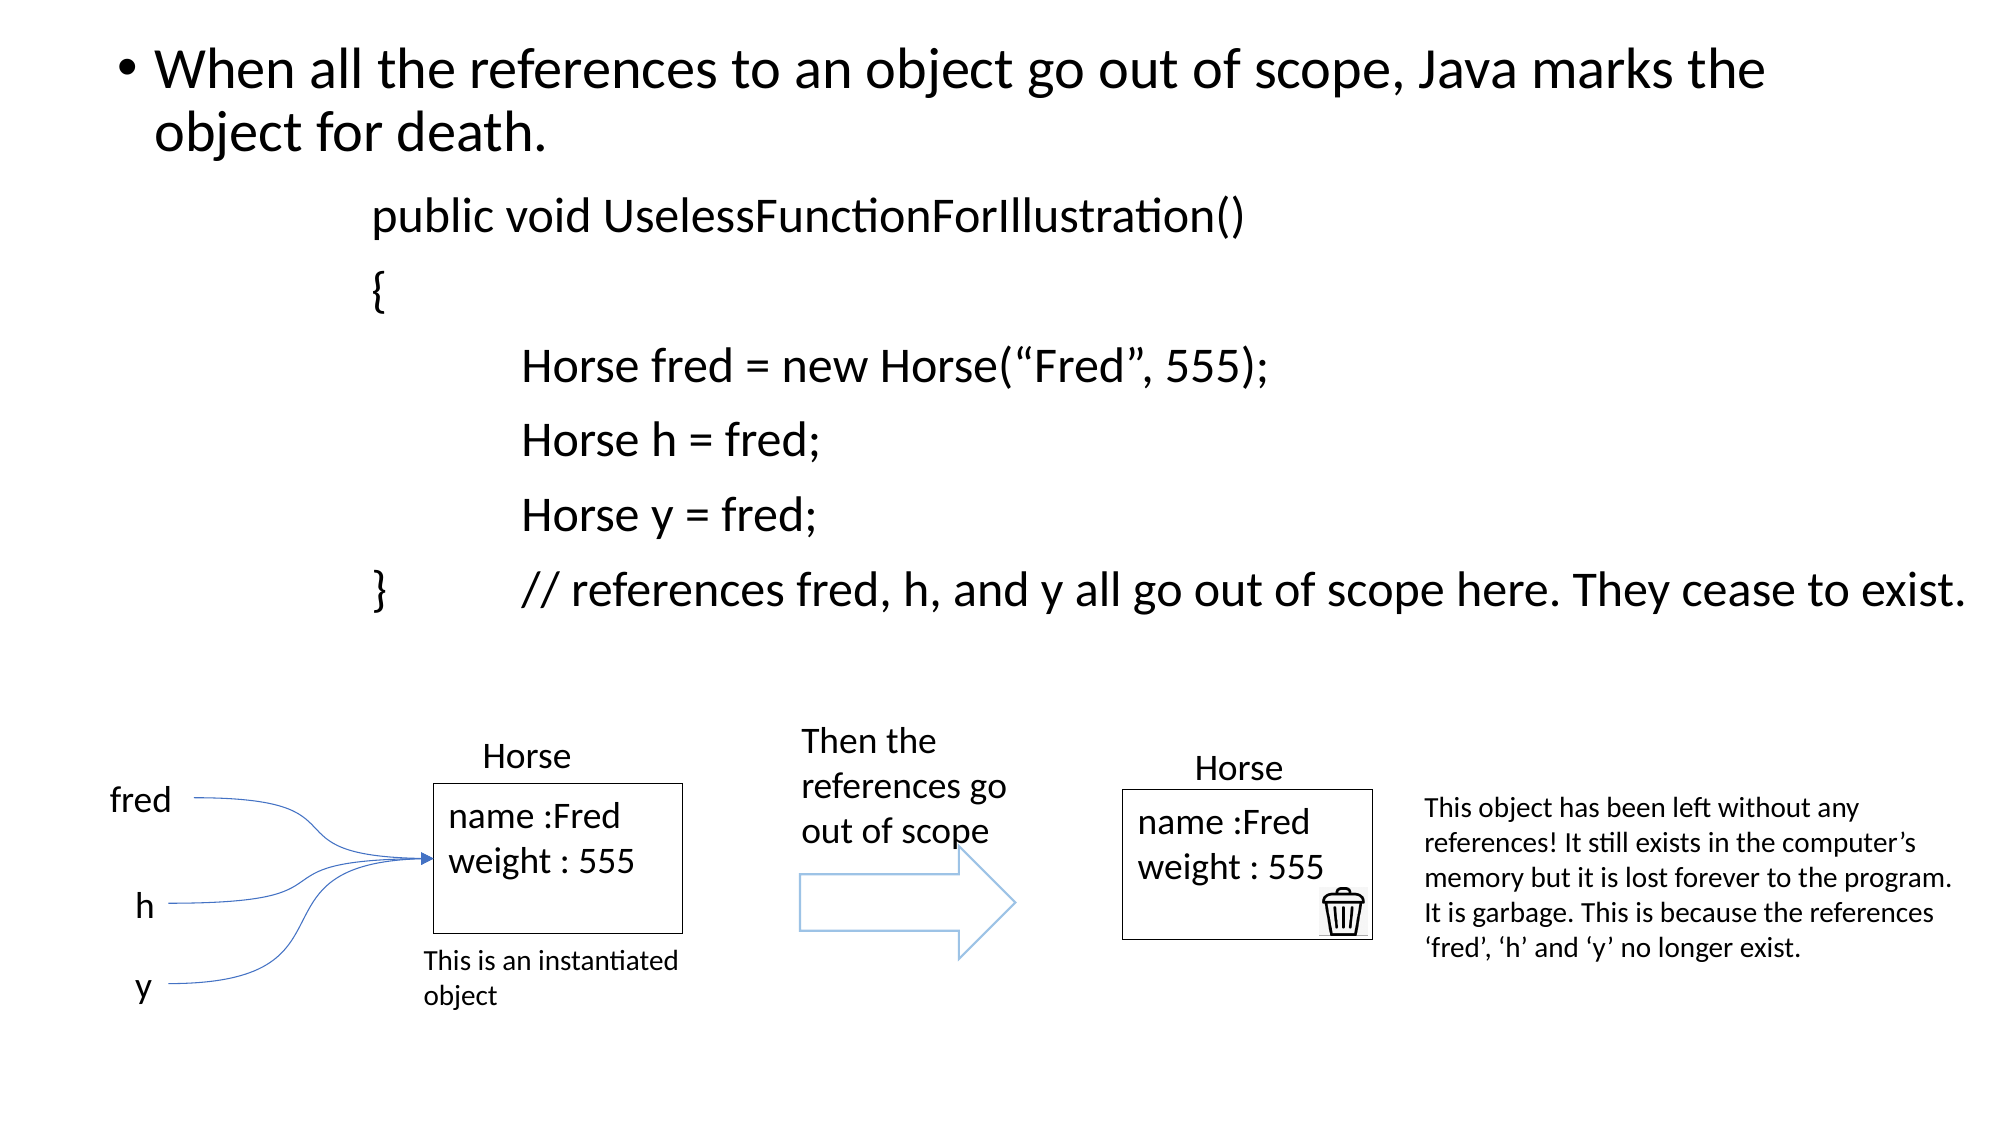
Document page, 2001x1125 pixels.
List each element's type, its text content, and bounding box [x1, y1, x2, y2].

text_box Horse [1179, 735, 1341, 789]
text_box y [120, 953, 169, 1014]
text_box name :Fred weight : 555 [433, 783, 683, 933]
picture [1319, 887, 1368, 936]
list When all the references to an object go out of scope, Java marks the object for death. [102, 31, 1827, 202]
text_box Then the references go out of scope [786, 708, 1032, 859]
text_box name :Fred weight : 555 [1122, 789, 1373, 940]
text_box h [120, 873, 168, 934]
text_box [168, 859, 434, 985]
text_box Horse [467, 723, 629, 783]
text_box fred [95, 767, 194, 828]
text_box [193, 798, 434, 859]
text_box This object has been left without any references! It still exists in the computer’s memory but it is lost forever to the program. It is garbage. This is because the references ‘fred’, ‘h’ and ‘y’ no longer exist. [1409, 781, 1982, 971]
text_box public void UselessFunctionForIllustration() { Horse fred = new Horse(“Fred”, 555); Horse h = fred; Horse y = fred; } // references fred, h, and y all go out of scope here. They cease to exist. [356, 181, 2000, 648]
text_box This is an instantiated object [408, 933, 742, 1019]
text_box [798, 859, 1017, 962]
